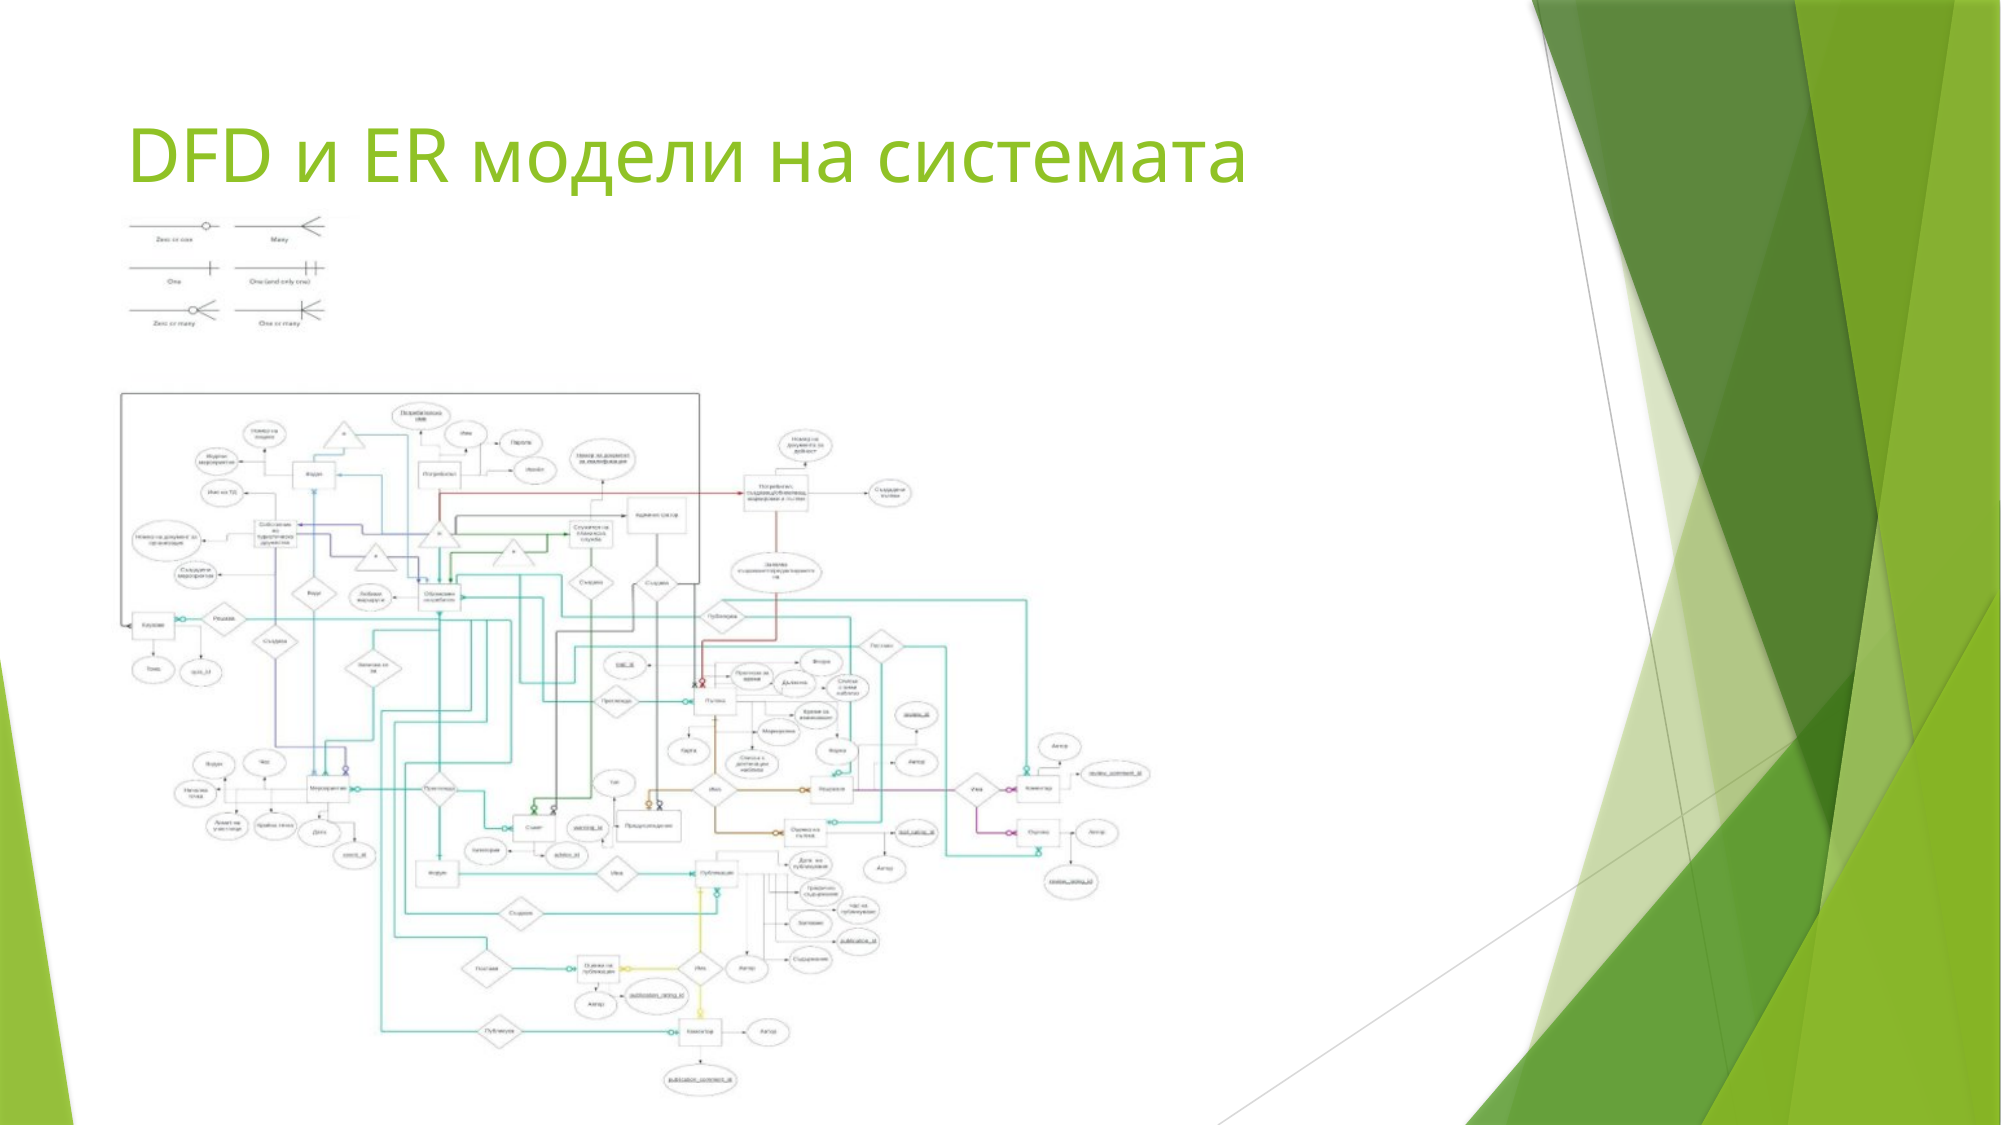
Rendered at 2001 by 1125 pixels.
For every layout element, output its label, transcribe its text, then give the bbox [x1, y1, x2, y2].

picture [110, 207, 1161, 1106]
title DFD и ER модели на системата [111, 99, 1522, 317]
